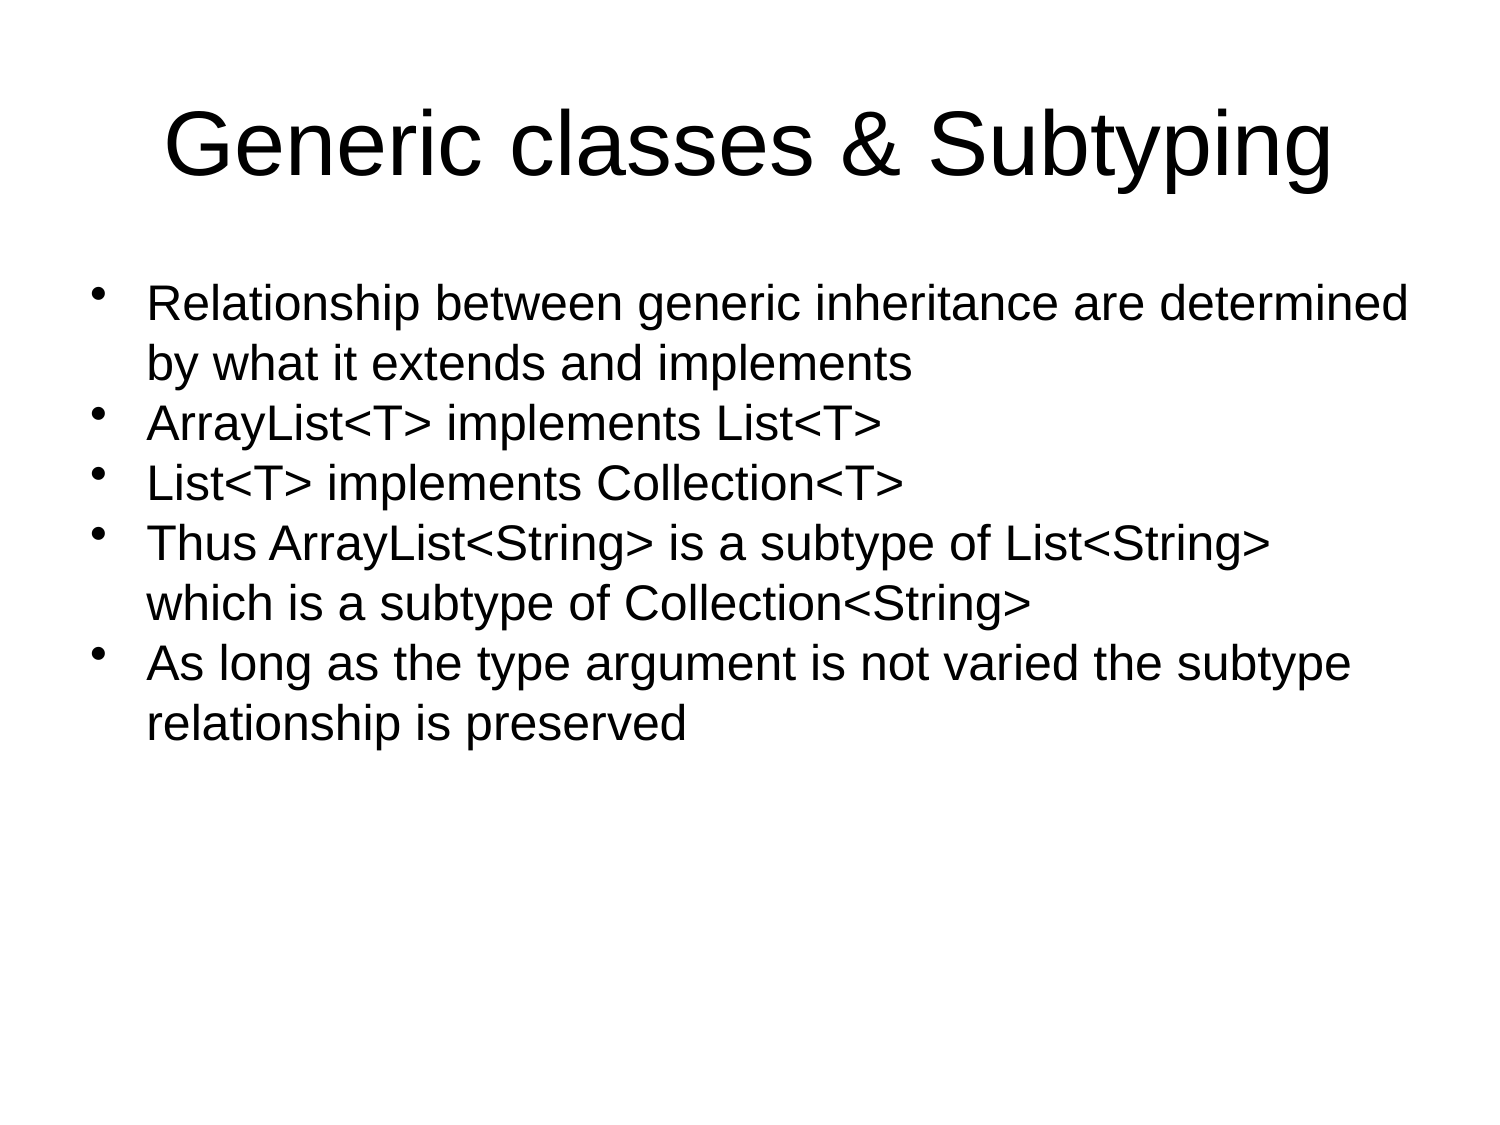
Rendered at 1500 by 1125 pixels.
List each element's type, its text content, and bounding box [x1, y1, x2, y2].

list Relationship between generic inheritance are determined by what it extends and implements ArrayList<T> implements List<T> List<T> implements Collection<T> Thus ArrayList<String> is a subtype of List<String> which is a subtype of Collection<String> As long as the type argument is not varied the subtype relationship is preserved [75, 262, 1425, 1005]
title Generic classes & Subtyping [75, 45, 1425, 233]
